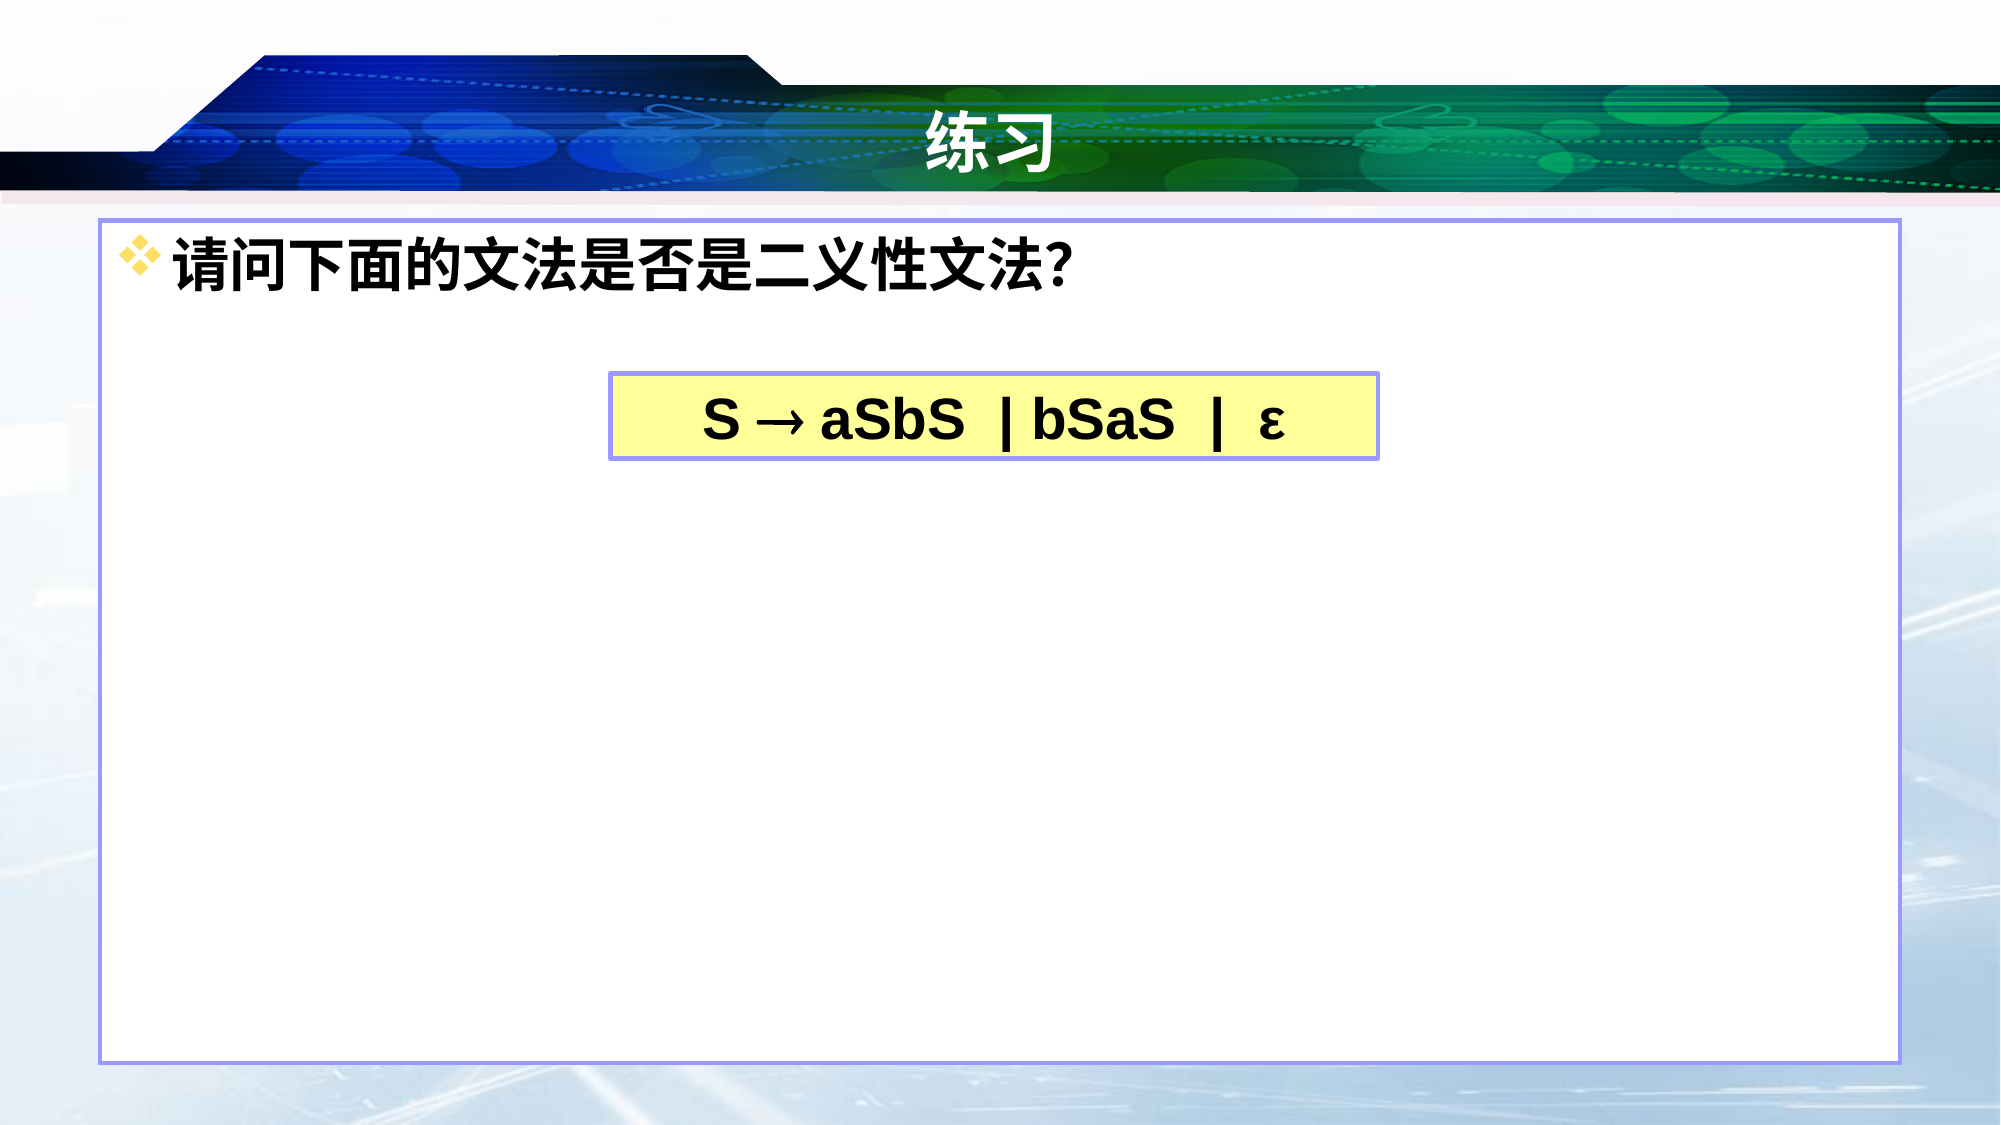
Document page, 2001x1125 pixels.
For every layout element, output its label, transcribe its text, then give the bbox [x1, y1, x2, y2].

title 练习 [133, 94, 1851, 188]
picture [0, 0, 2001, 1125]
list 请问下面的文法是否是二义性文法？ [99, 220, 1901, 1064]
text_box S  aSbS | bSaS | ε [610, 373, 1378, 459]
